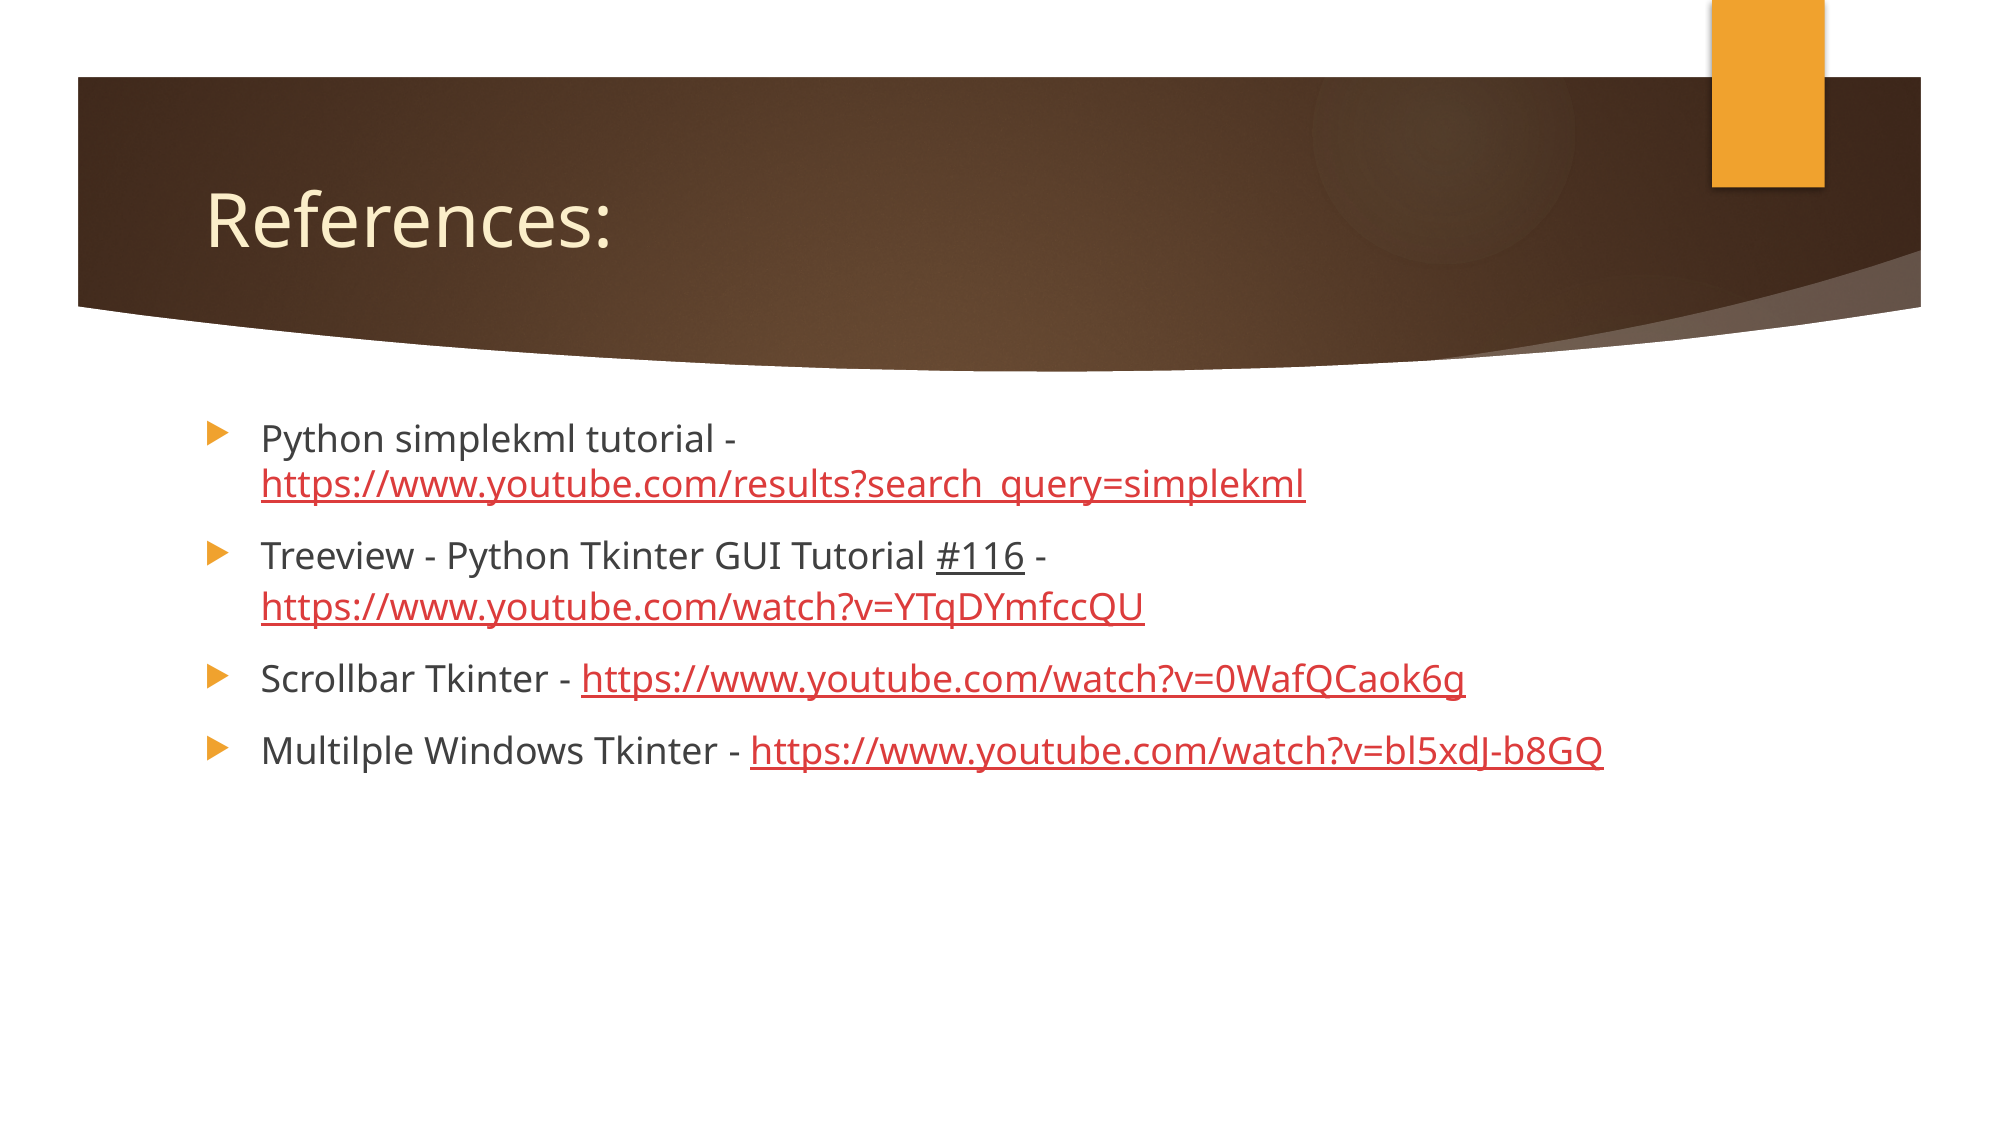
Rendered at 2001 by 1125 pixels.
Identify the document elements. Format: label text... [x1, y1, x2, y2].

title References: [189, 159, 1627, 276]
list Python simplekml tutorial - https://www.youtube.com/results?search_query=simplekml Treeview - Python Tkinter GUI Tutorial #116 - https://www.youtube.com/watch?v=YTqDYmfccQU Scrollbar Tkinter - https://www.youtube.com/watch?v=0WafQCaok6g Multilple Windows Tkinter - https://www.youtube.com/watch?v=bl5xdJ-b8GQ [189, 407, 1638, 1020]
